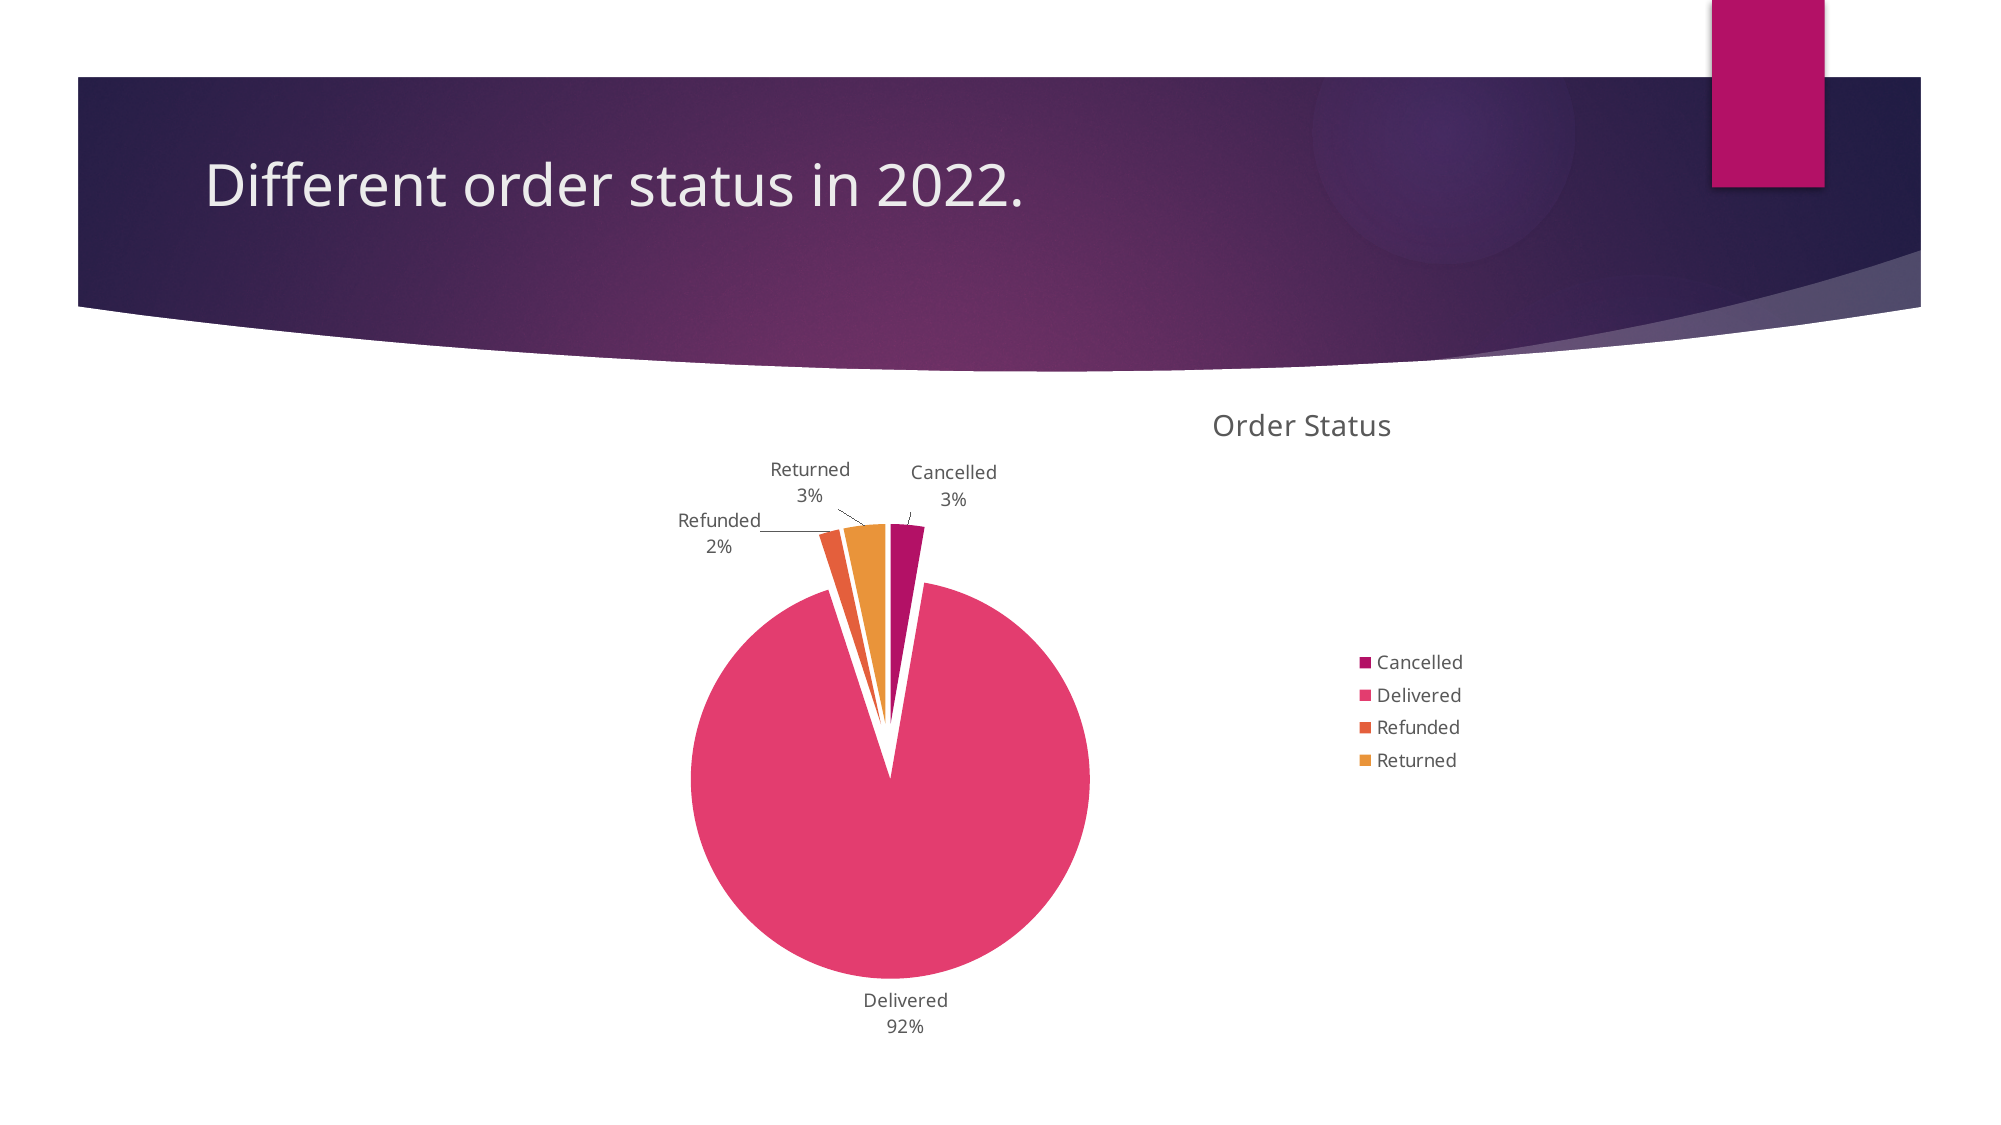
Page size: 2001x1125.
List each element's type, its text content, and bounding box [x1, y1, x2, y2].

title Different order status in 2022. [189, 159, 1627, 276]
chart [422, 368, 1482, 1055]
